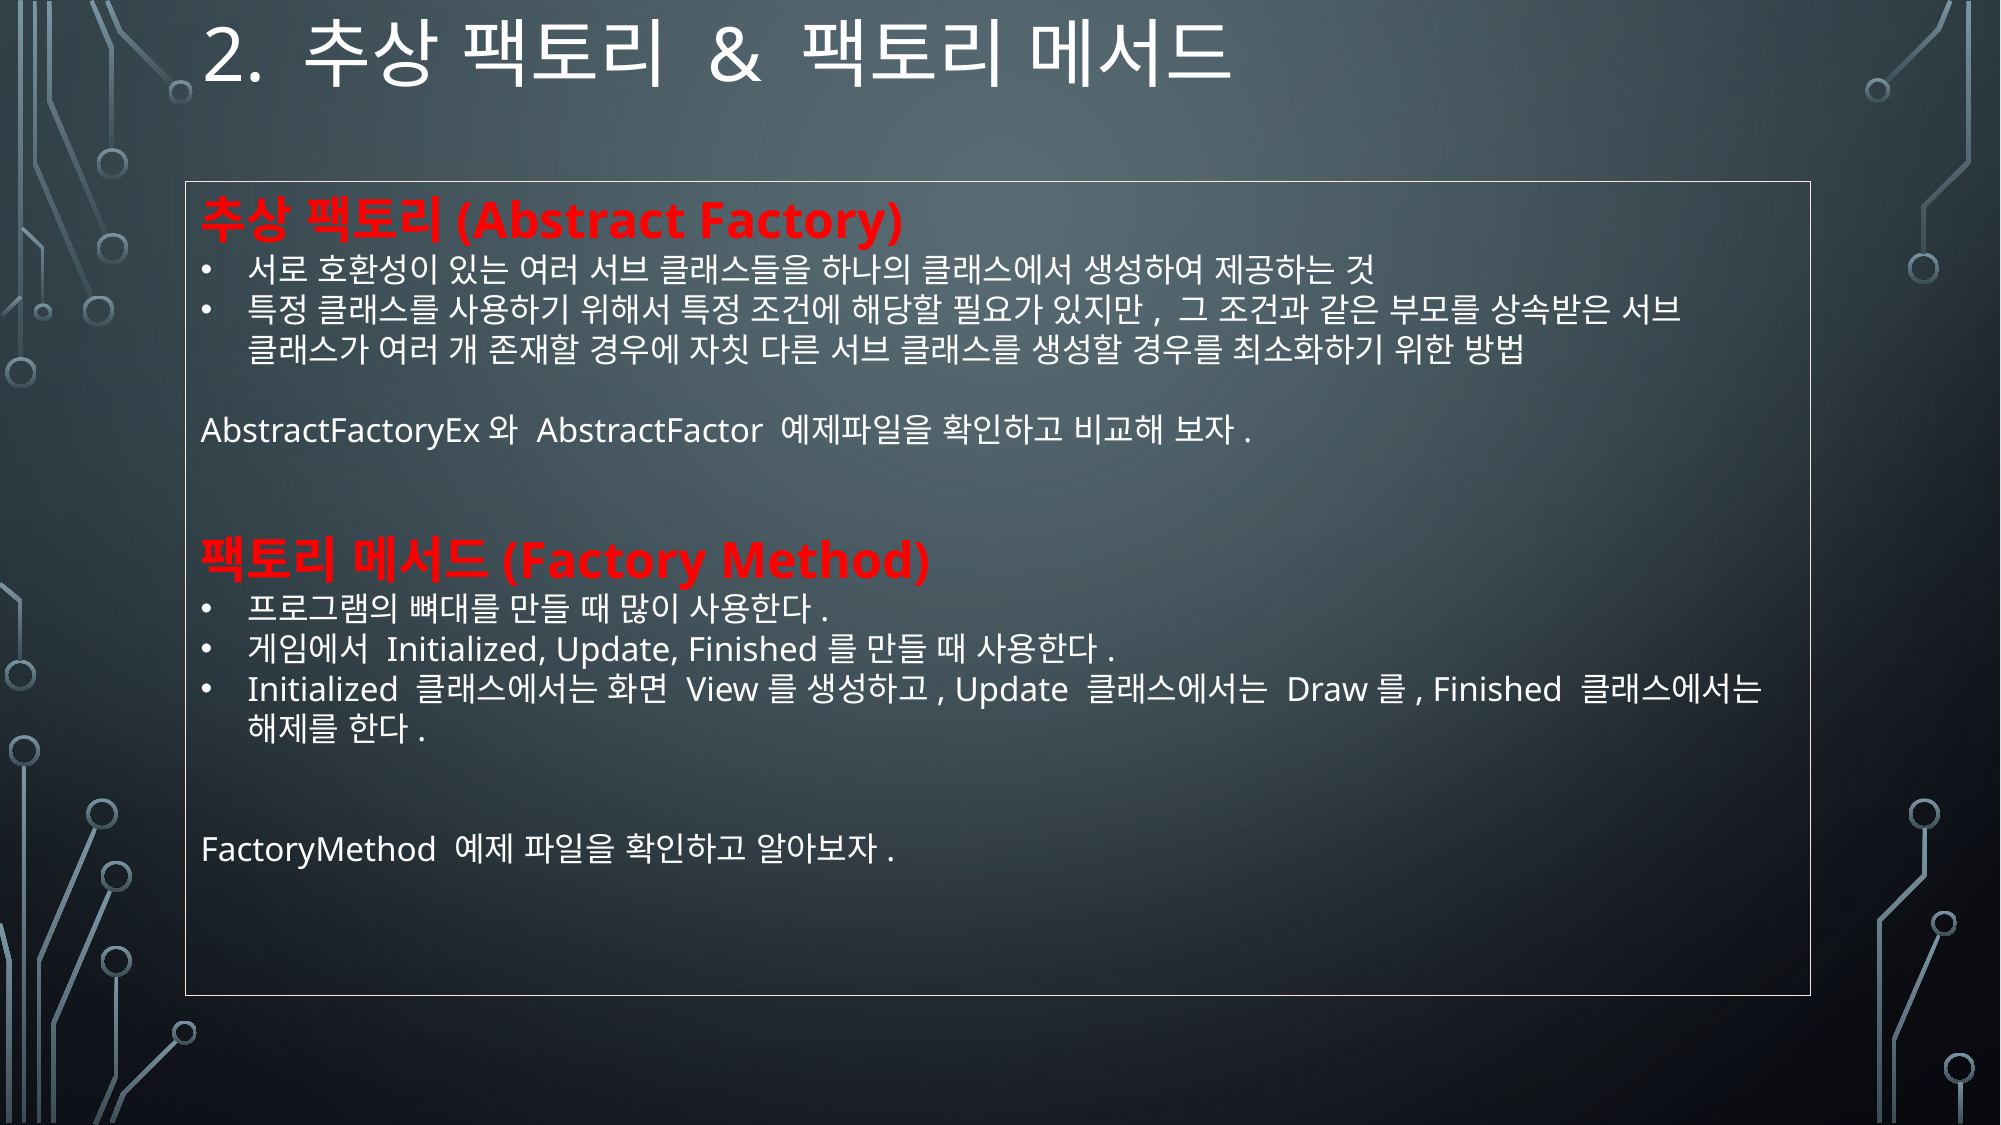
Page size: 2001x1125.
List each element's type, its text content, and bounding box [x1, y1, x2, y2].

text_box 추상 팩토리(Abstract Factory) 서로 호환성이 있는 여러 서브 클래스들을 하나의 클래스에서 생성하여 제공하는 것 특정 클래스를 사용하기 위해서 특정 조건에 해당할 필요가 있지만, 그 조건과 같은 부모를 상속받은 서브 클래스가 여러 개 존재할 경우에 자칫 다른 서브 클래스를 생성할 경우를 최소화하기 위한 방법 AbstractFactoryEx와 AbstractFactor 예제파일을 확인하고 비교해 보자. 팩토리 메서드(Factory Method) 프로그램의 뼈대를 만들 때 많이 사용한다. 게임에서 Initialized, Update, Finished를 만들 때 사용한다. Initialized 클래스에서는 화면 View를 생성하고, Update 클래스에서는 Draw를, Finished 클래스에서는 해제를 한다. FactoryMethod 예제 파일을 확인하고 알아보자. [185, 181, 1811, 996]
title 2. 추상 팩토리 & 팩토리 메서드 [187, 0, 1813, 114]
